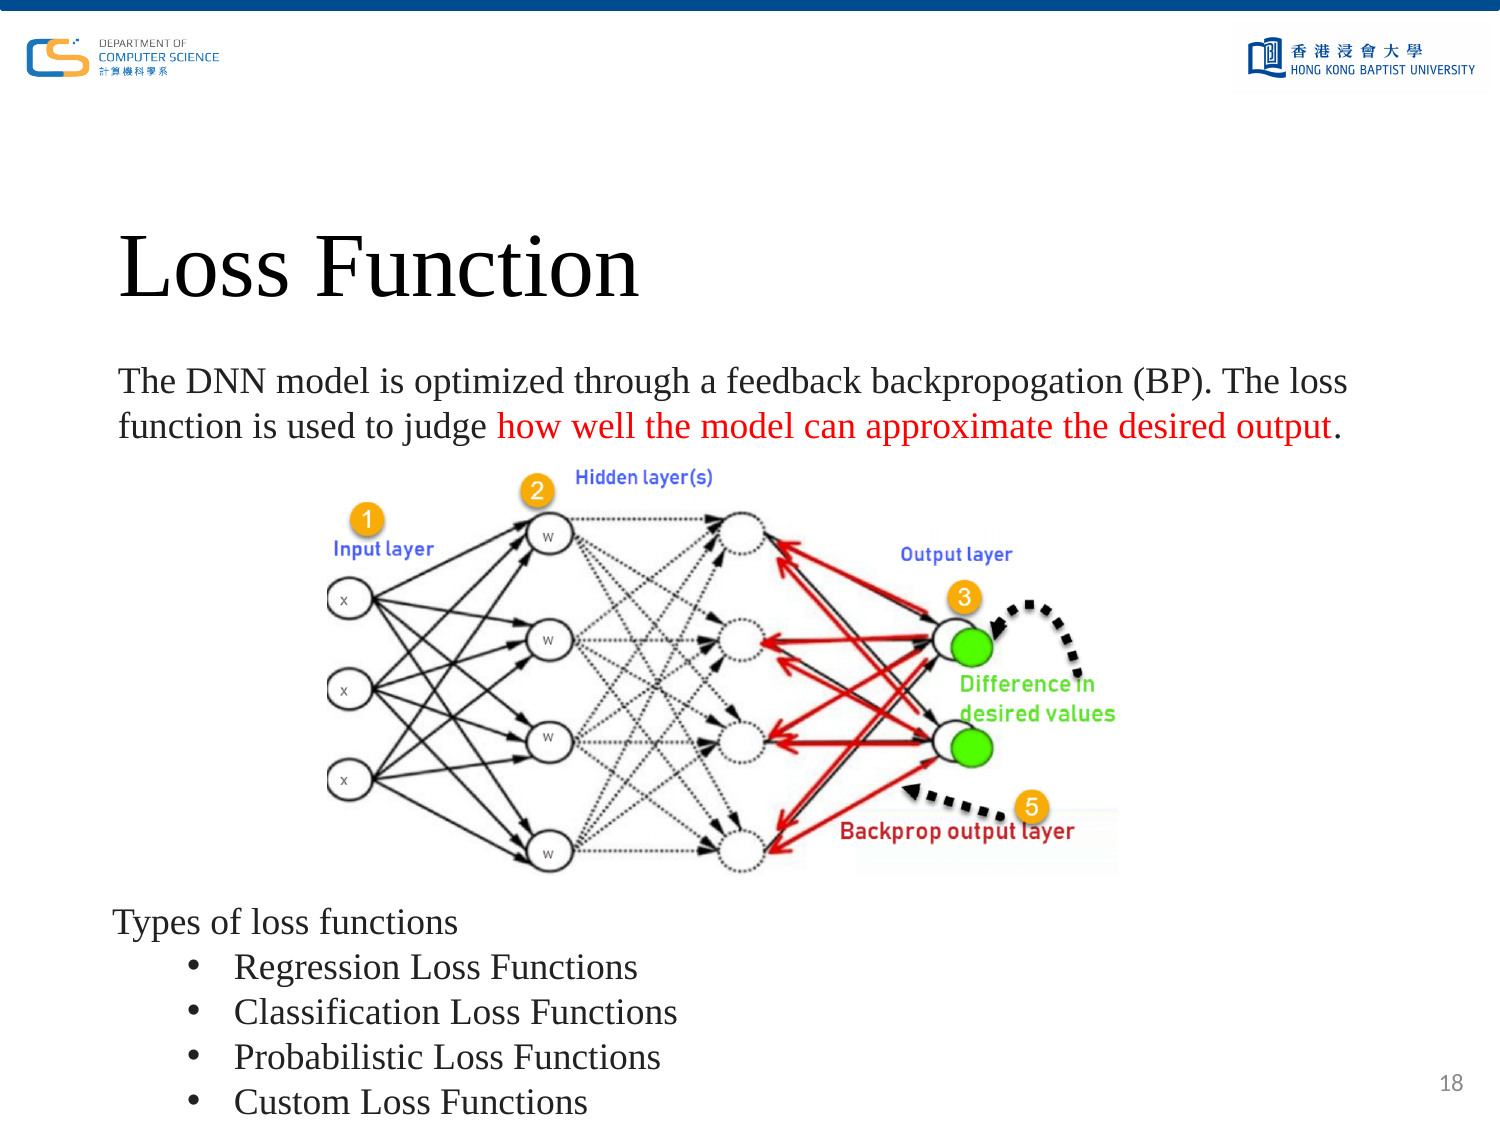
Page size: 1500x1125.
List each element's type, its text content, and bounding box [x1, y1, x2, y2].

picture [304, 454, 1152, 879]
picture [24, 21, 221, 94]
title Loss Function [103, 185, 1296, 348]
picture [1232, 21, 1491, 94]
text_box The DNN model is optimized through a feedback backpropogation (BP). The loss function is used to judge how well the model can approximate the desired output. [103, 348, 1441, 454]
slide_number 18 [1435, 1051, 1479, 1112]
text_box Types of loss functions Regression Loss Functions Classification Loss Functions Probabilistic Loss Functions Custom Loss Functions [97, 889, 1435, 1125]
